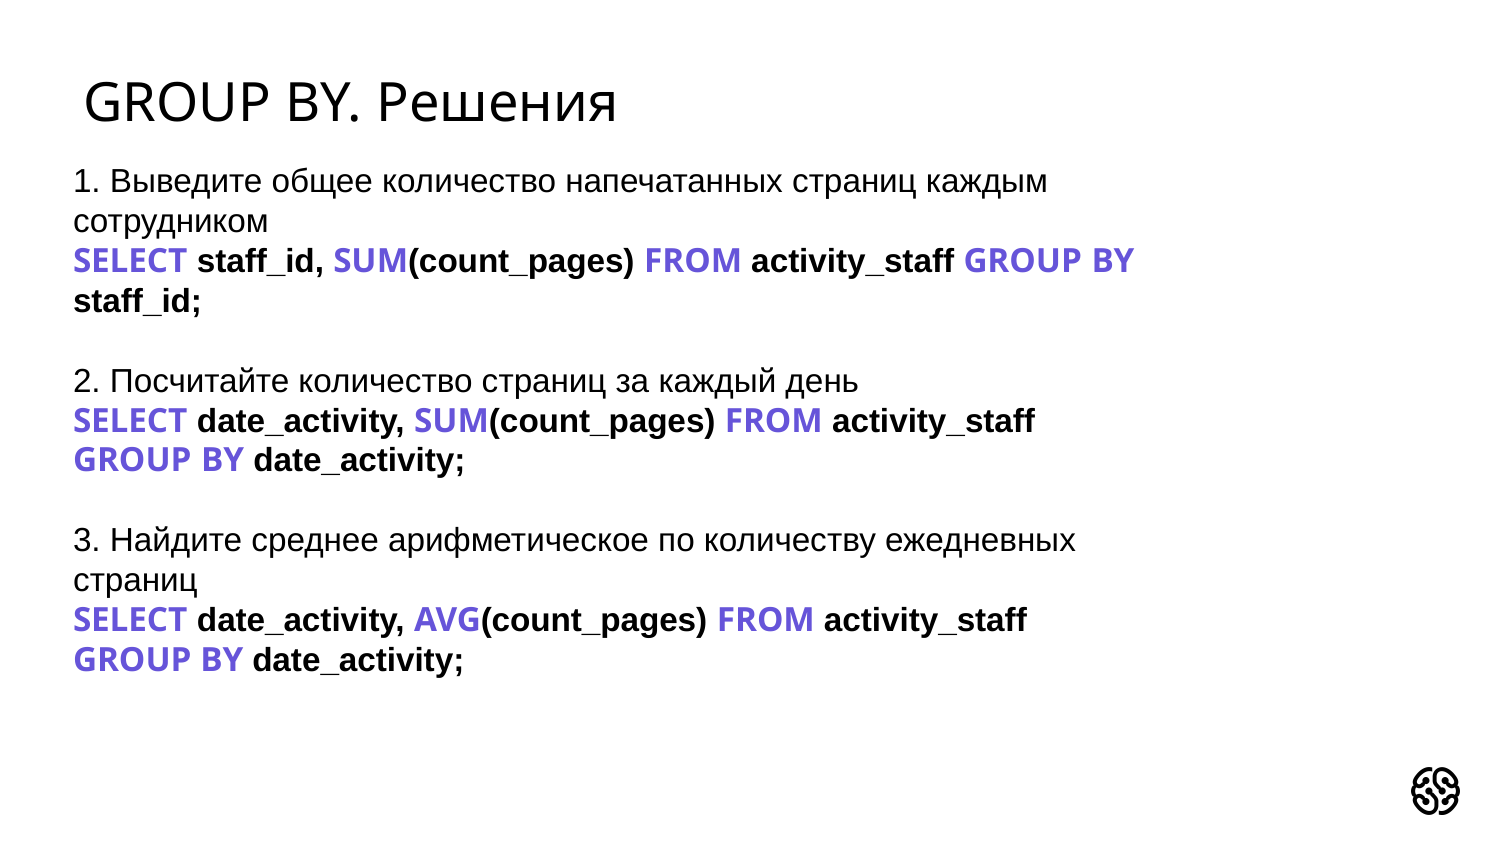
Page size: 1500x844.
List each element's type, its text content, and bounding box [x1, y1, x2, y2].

picture [1411, 767, 1460, 815]
title GROUP BY. Решения [83, 67, 1107, 144]
text_box 1. Выведите общее количество напечатанных страниц каждым сотрудником SELECT staff_id, SUM(count_pages) FROM activity_staff GROUP BY staff_id; 2. Посчитайте количество страниц за каждый день SELECT date_activity, SUM(count_pages) FROM activity_staff GROUP BY date_activity; 3. Найдите среднее арифметическое по количеству ежедневных страниц SELECT date_activity, AVG(count_pages) FROM activity_staff GROUP BY date_activity; [58, 144, 1164, 694]
